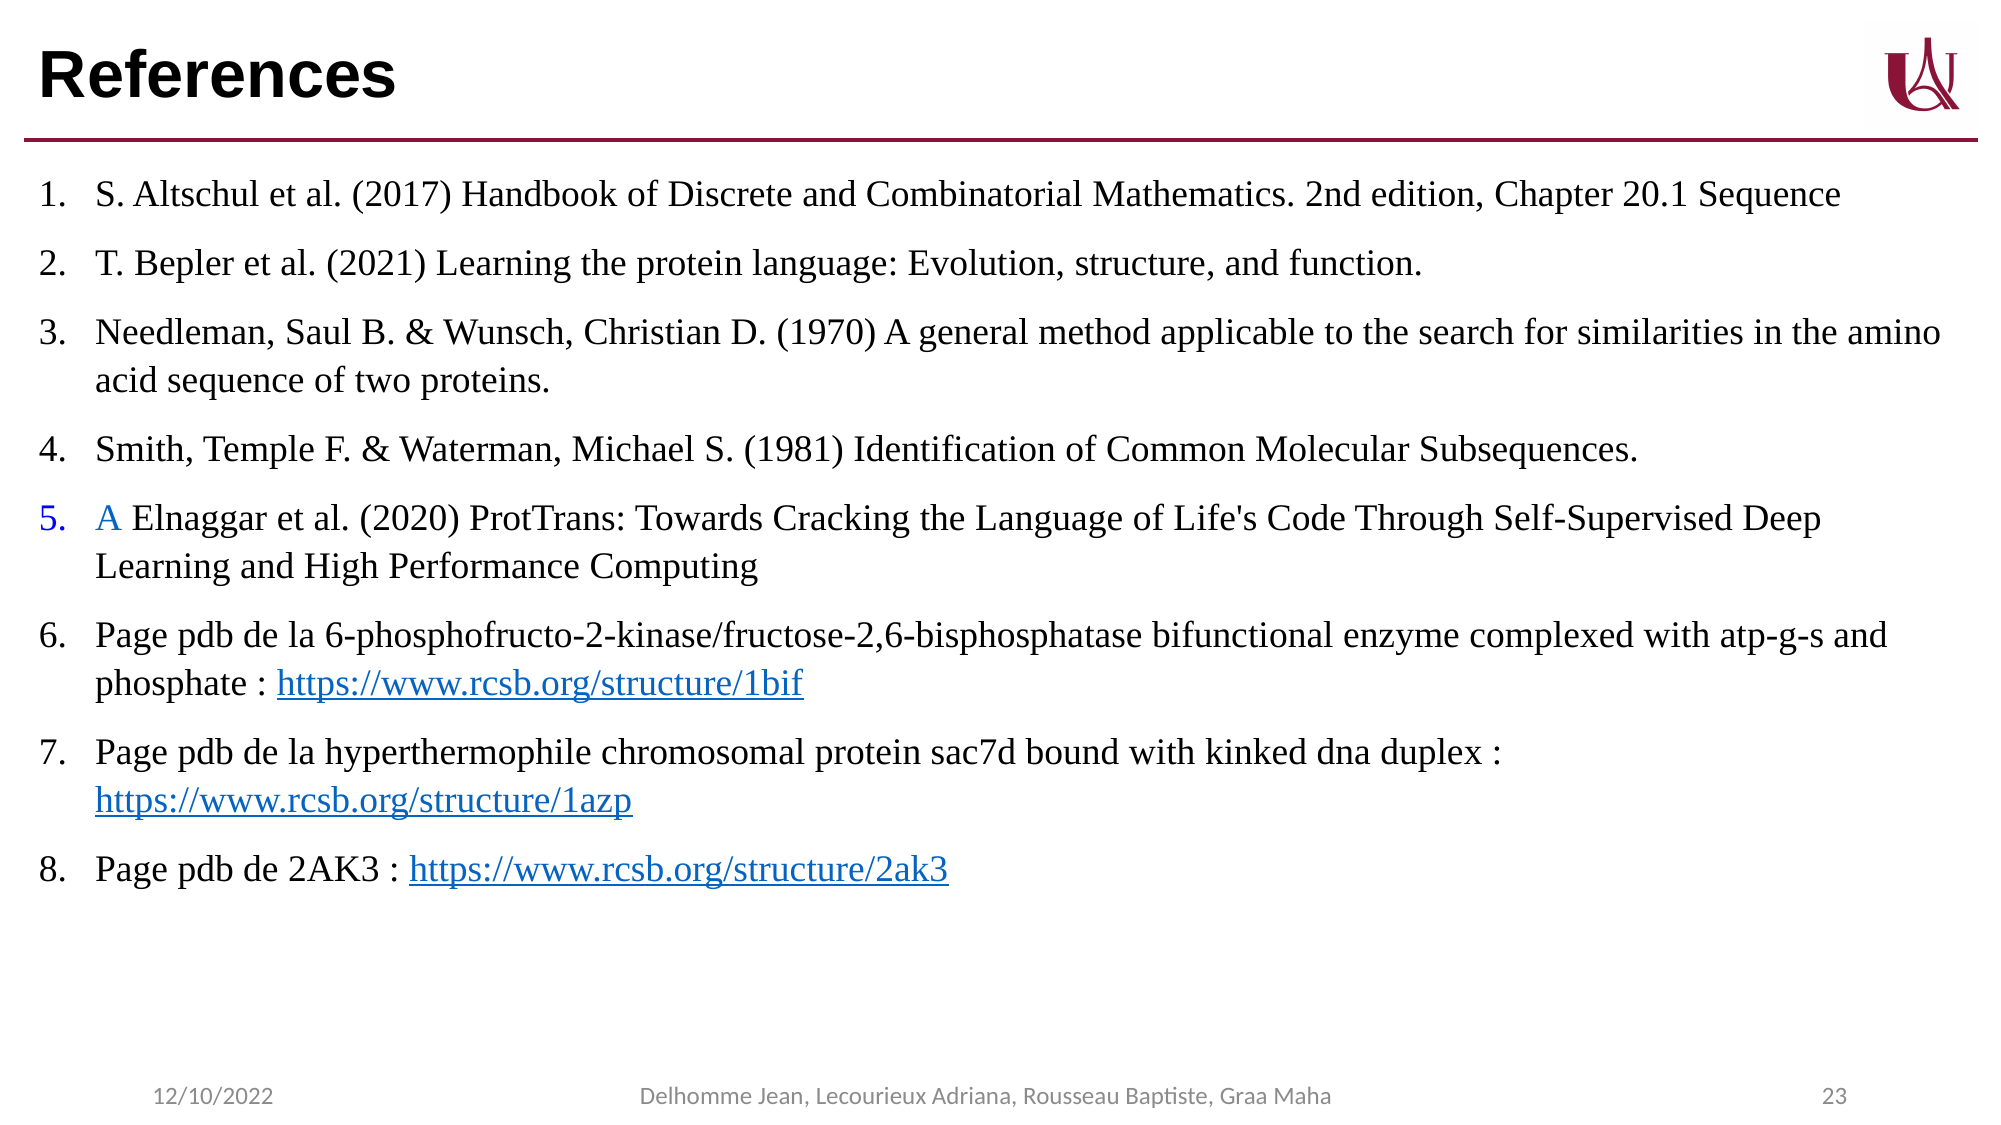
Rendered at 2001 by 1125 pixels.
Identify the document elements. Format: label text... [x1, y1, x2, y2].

footer Delhomme Jean, Lecourieux Adriana, Rousseau Baptiste, Graa Maha [624, 1065, 1413, 1125]
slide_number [137, 1064, 588, 1125]
title References [23, 19, 1851, 133]
list S. Altschul et al. (2017) Handbook of Discrete and Combinatorial Mathematics. 2nd edition, Chapter 20.1 Sequence T. Bepler et al. (2021) Learning the protein language: Evolution, structure, and function. Needleman, Saul B. & Wunsch, Christian D. (1970) A general method applicable to the search for similarities in the amino acid sequence of two proteins. Smith, Temple F. & Waterman, Michael S. (1981) Identification of Common Molecular Subsequences. A Elnaggar et al. (2020) ProtTrans: Towards Cracking the Language of Life's Code Through Self-Supervised Deep Learning and High Performance Computing Page pdb de la 6-phosphofructo-2-kinase/fructose-2,6-bisphosphatase bifunctional enzyme complexed with atp-g-s and phosphate : https://www.rcsb.org/structure/1bif Page pdb de la hyperthermophile chromosomal protein sac7d bound with kinked dna duplex : https://www.rcsb.org/structure/1azp Page pdb de 2AK3 : https://www.rcsb.org/structure/2ak3 [23, 158, 1978, 1061]
picture [1863, 19, 1978, 133]
slide_number 23 [1412, 1064, 1863, 1125]
